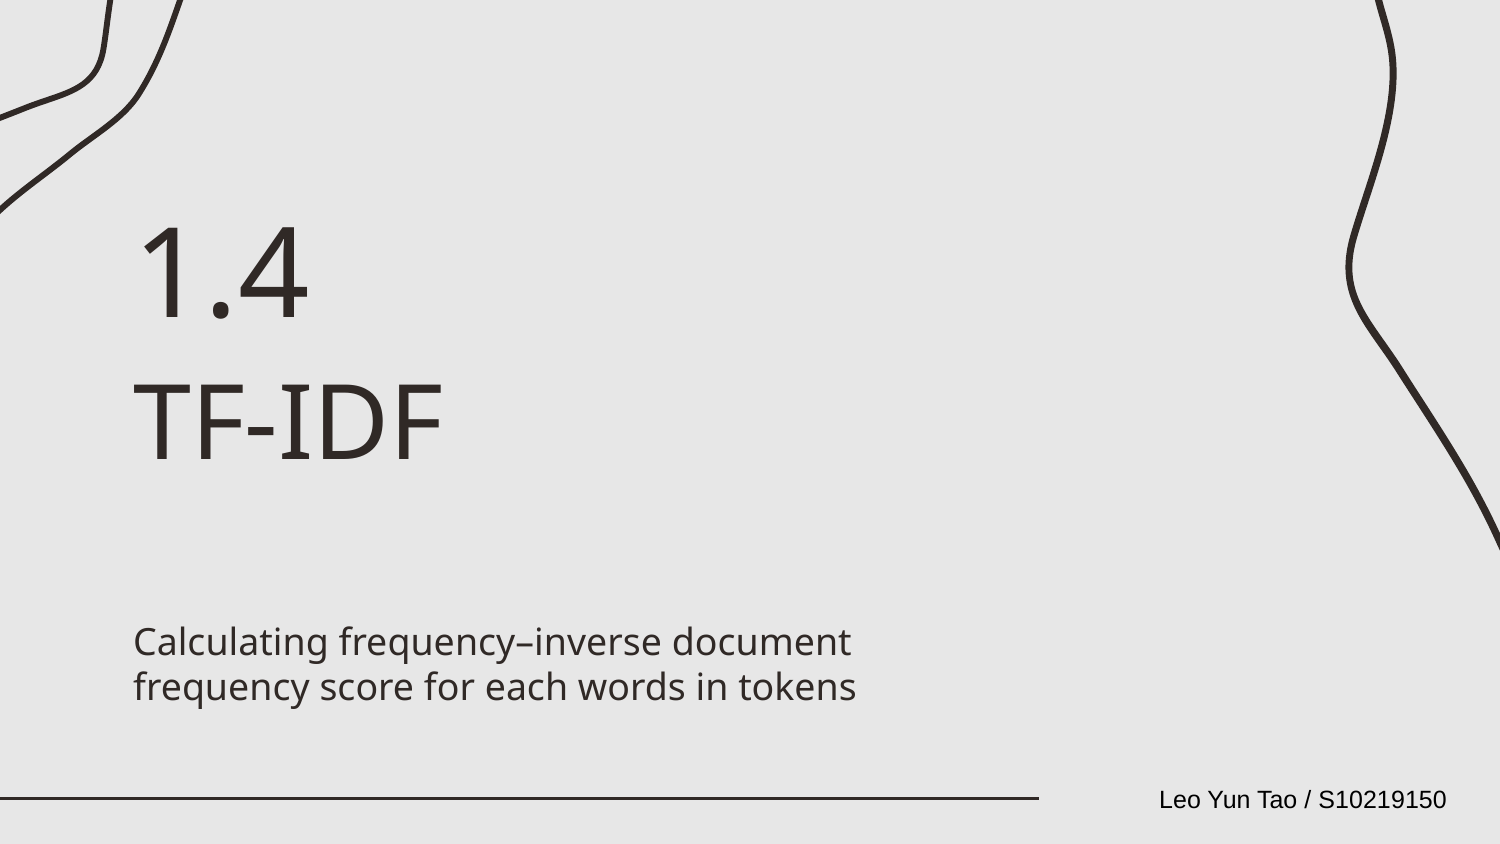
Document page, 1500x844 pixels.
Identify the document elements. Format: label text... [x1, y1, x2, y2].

subtitle Calculating frequency–inverse document frequency score for each words in tokens [118, 603, 950, 721]
title 1.4 [118, 193, 950, 358]
text_box Leo Yun Tao / S10219150 [1038, 759, 1463, 838]
title TF-IDF [118, 360, 1067, 601]
